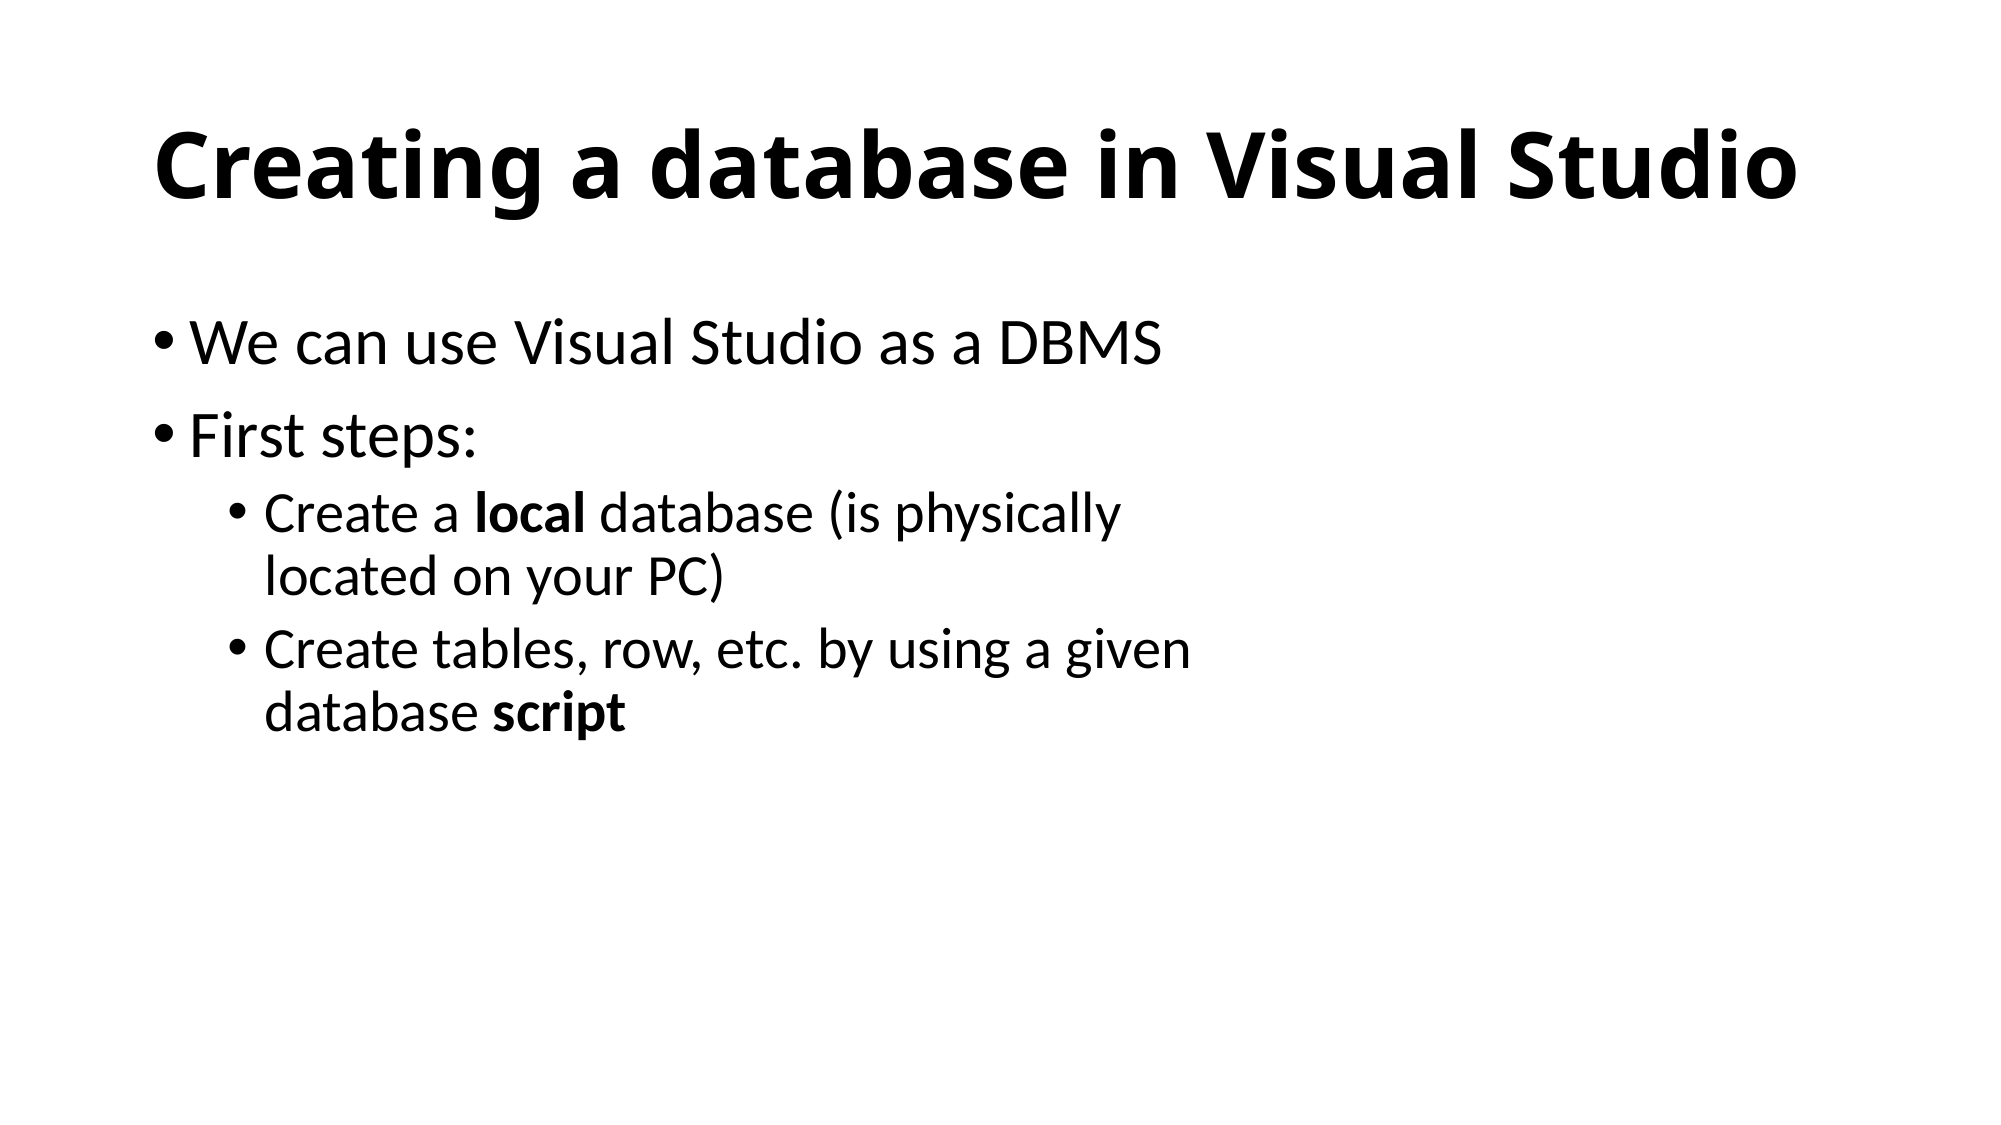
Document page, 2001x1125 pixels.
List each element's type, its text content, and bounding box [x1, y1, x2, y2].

title Creating a database in Visual Studio [137, 59, 1863, 278]
list We can use Visual Studio as a DBMS First steps: Create a local database (is physically located on your PC) Create tables, row, etc. by using a given database script [137, 299, 1220, 1014]
